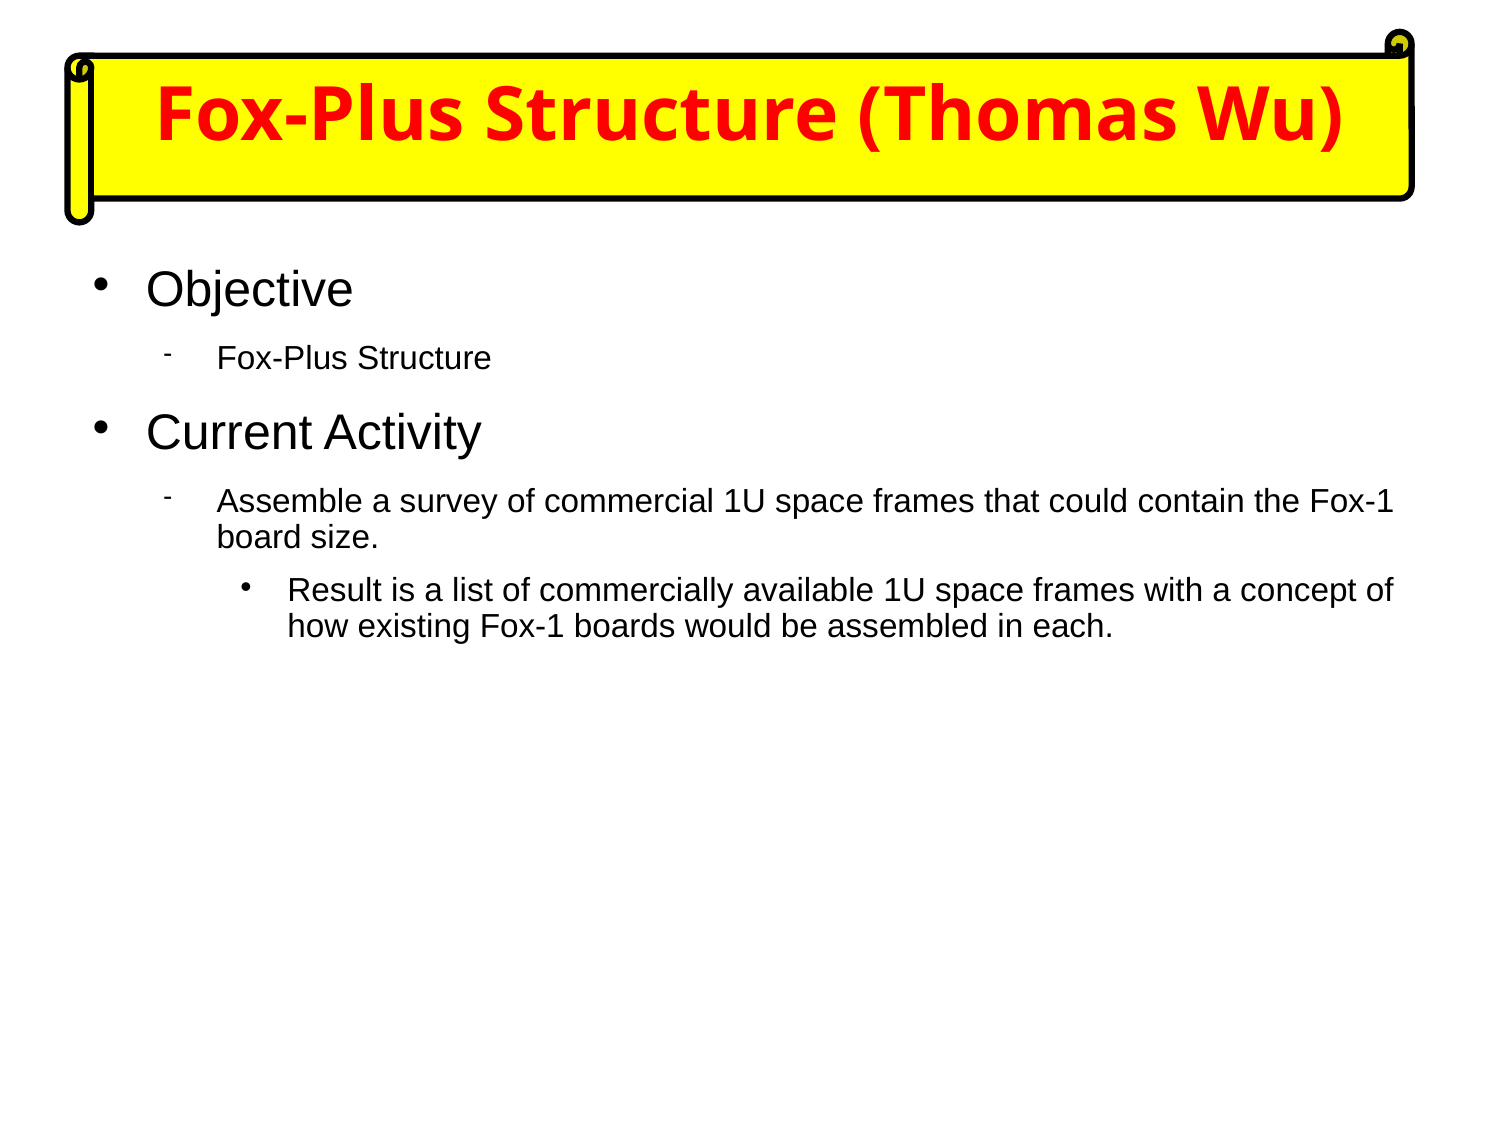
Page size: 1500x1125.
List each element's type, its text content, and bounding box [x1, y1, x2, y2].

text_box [0, 31, 1500, 223]
list Objective Fox-Plus Structure Current Activity Assemble a survey of commercial 1U space frames that could contain the Fox-1 board size. Result is a list of commercially available 1U space frames with a concept of how existing Fox-1 boards would be assembled in each. [75, 263, 1425, 916]
